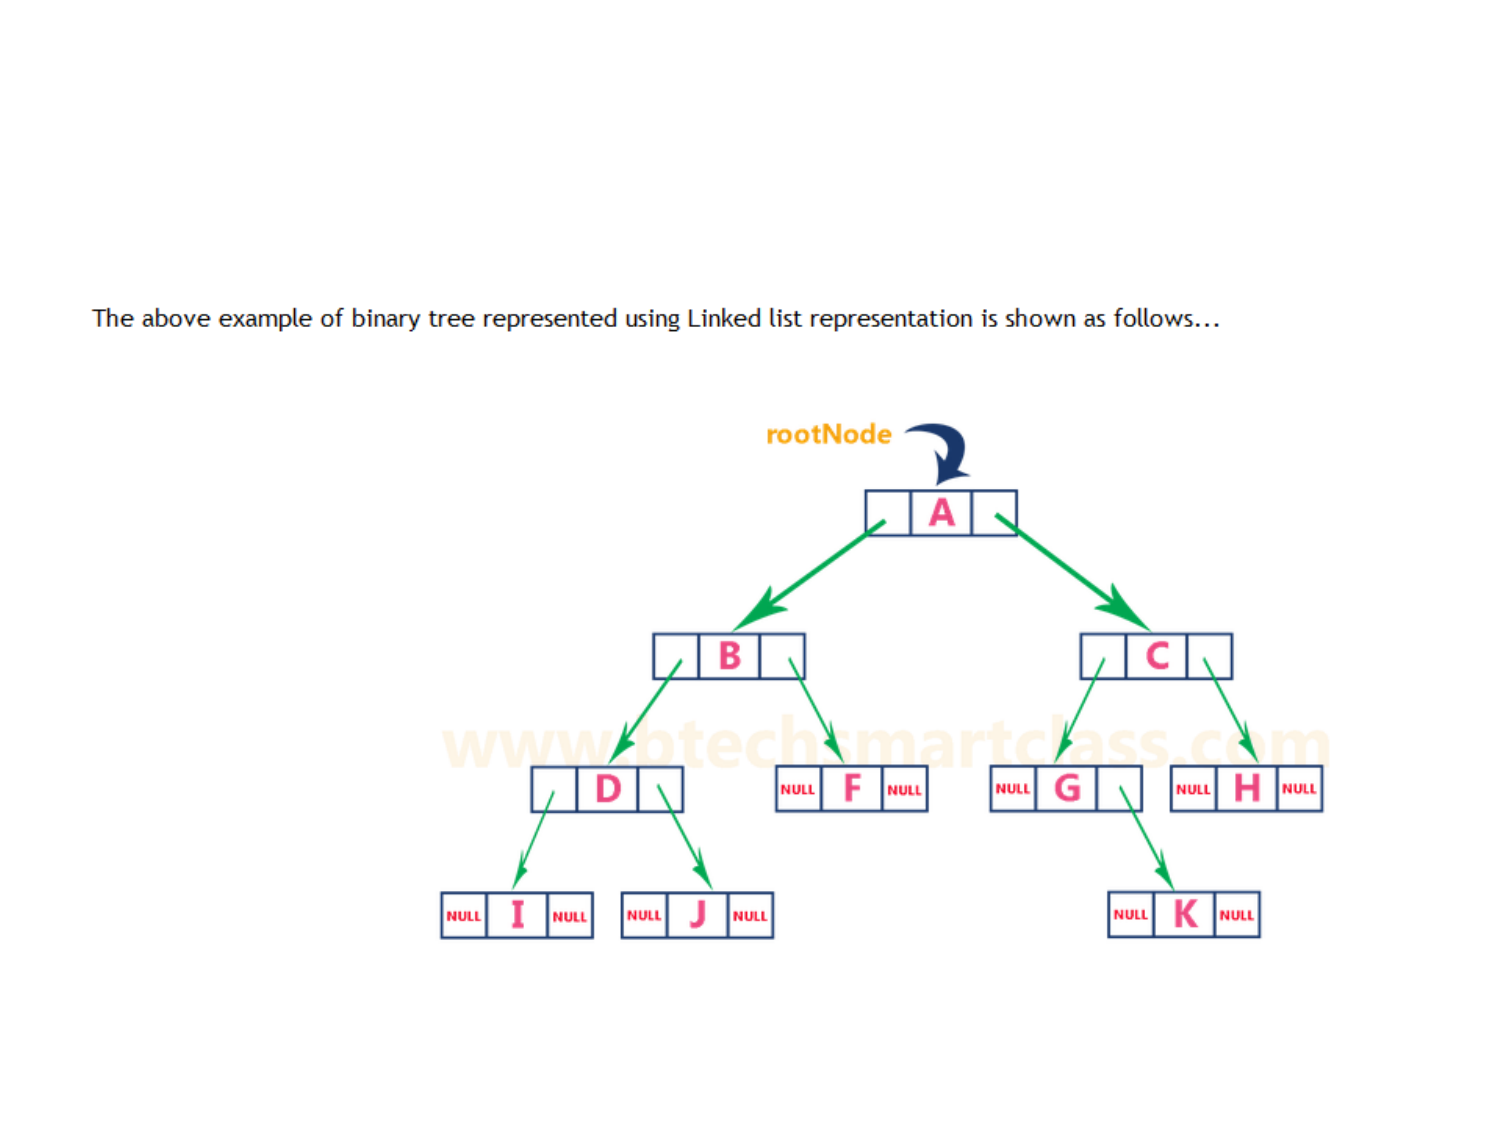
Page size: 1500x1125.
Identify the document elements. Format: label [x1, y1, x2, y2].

list [75, 291, 1425, 976]
